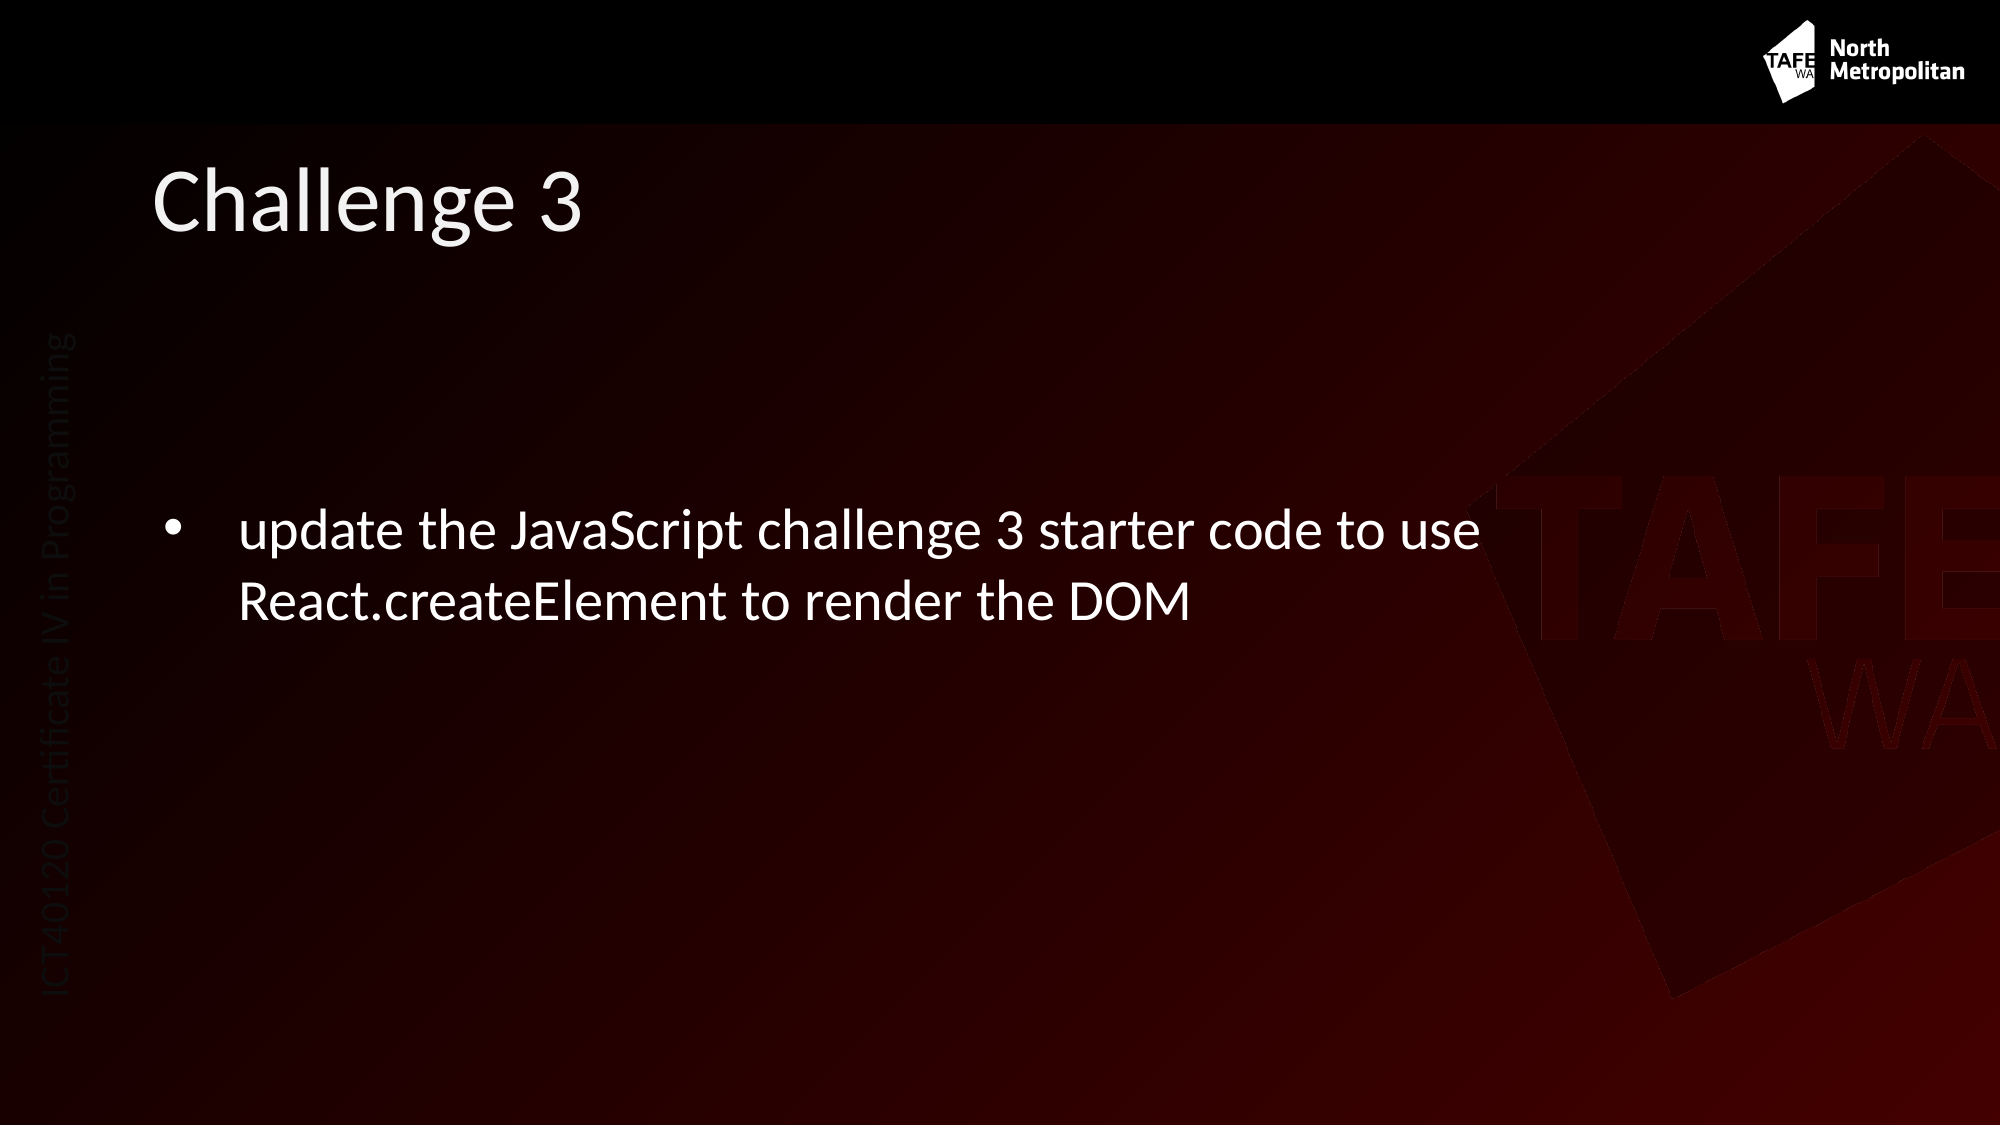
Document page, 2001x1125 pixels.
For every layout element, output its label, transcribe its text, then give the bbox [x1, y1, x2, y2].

text_box update the JavaScript challenge 3 starter code to use React.createElement to render the DOM [148, 484, 1774, 639]
picture [0, 0, 2000, 124]
title Challenge 3 [137, 126, 1863, 278]
